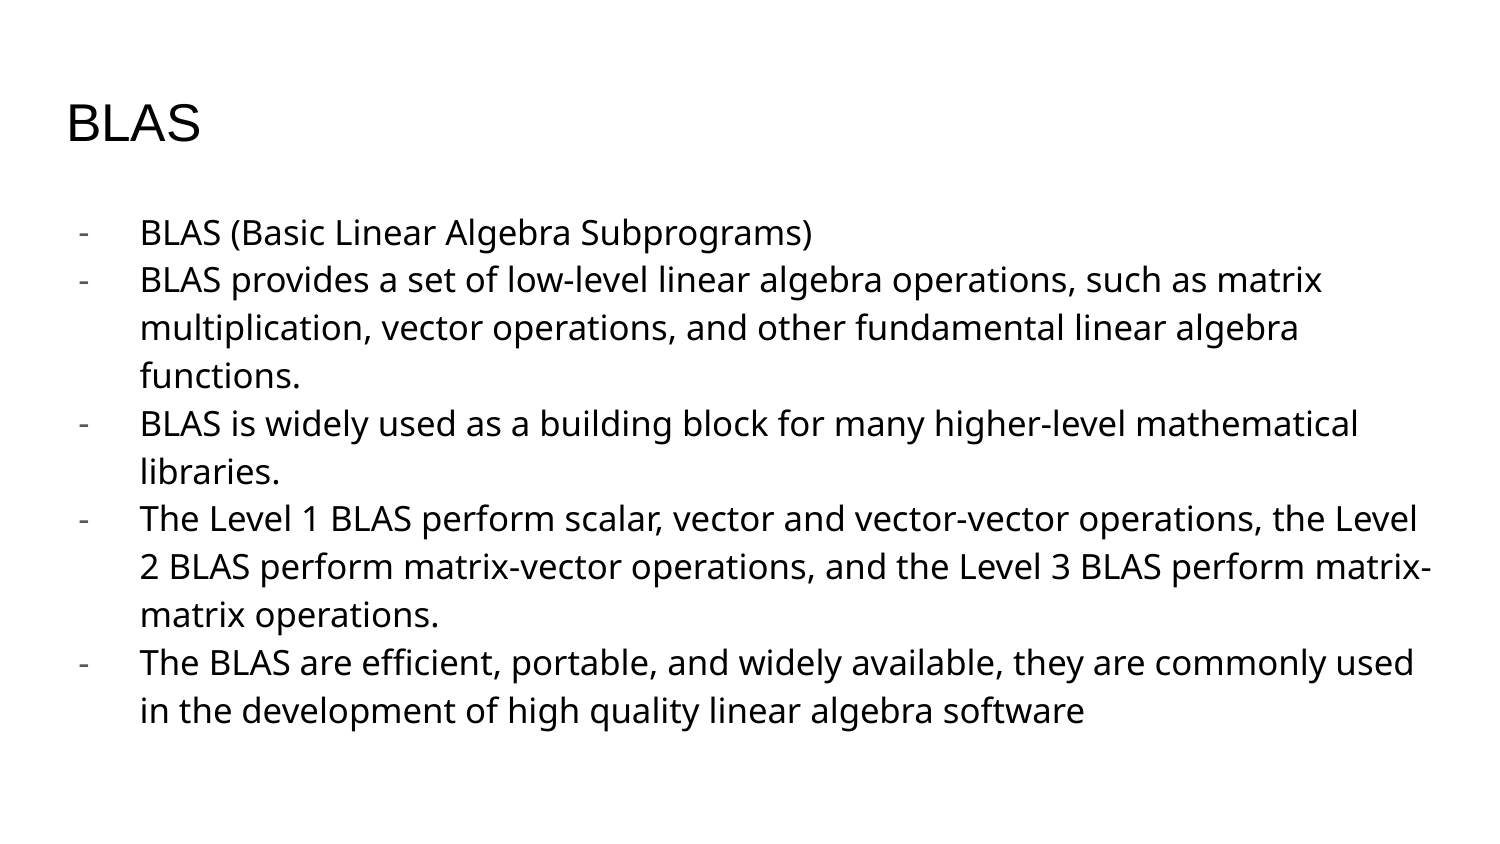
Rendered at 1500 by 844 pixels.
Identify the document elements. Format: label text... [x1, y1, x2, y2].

list BLAS (Basic Linear Algebra Subprograms) BLAS provides a set of low-level linear algebra operations, such as matrix multiplication, vector operations, and other fundamental linear algebra functions. BLAS is widely used as a building block for many higher-level mathematical libraries. The Level 1 BLAS perform scalar, vector and vector-vector operations, the Level 2 BLAS perform matrix-vector operations, and the Level 3 BLAS perform matrix-matrix operations. The BLAS are efficient, portable, and widely available, they are commonly used in the development of high quality linear algebra software [51, 189, 1449, 750]
title BLAS [51, 72, 1449, 167]
